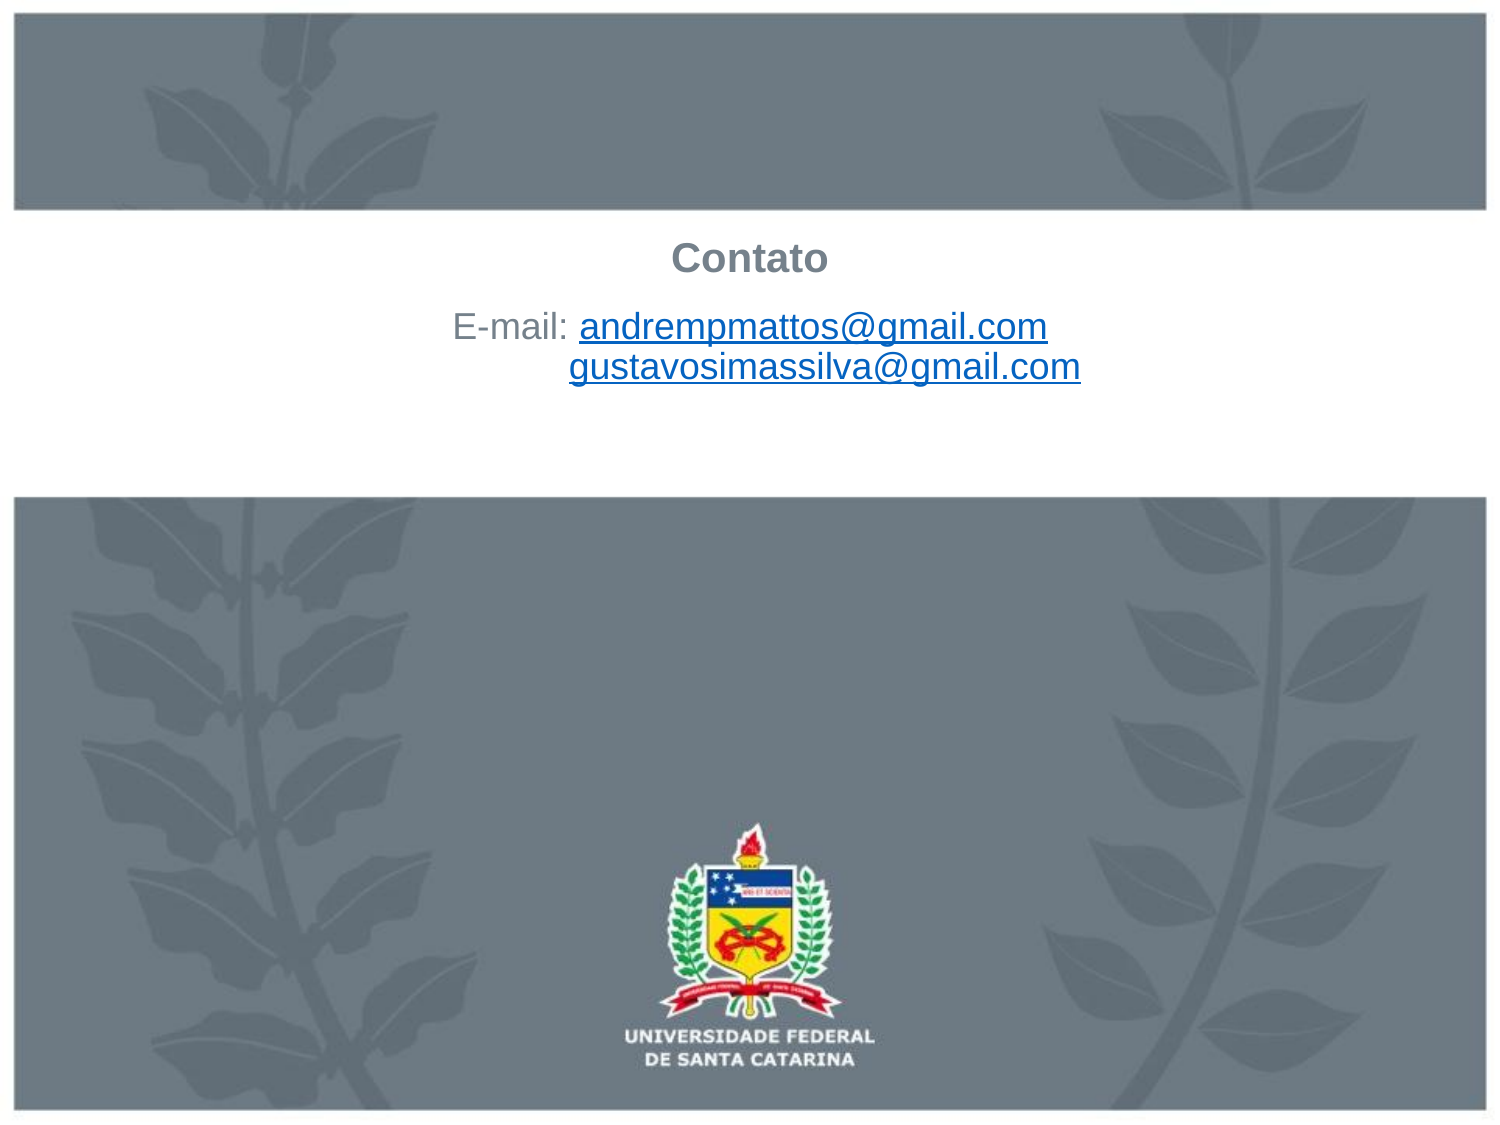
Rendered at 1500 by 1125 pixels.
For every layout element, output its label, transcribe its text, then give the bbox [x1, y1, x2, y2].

picture [0, 0, 1500, 1125]
list Contato [31, 229, 1469, 288]
list E-mail: andrempmattos@gmail.com gustavosimassilva@gmail.com [31, 299, 1469, 425]
